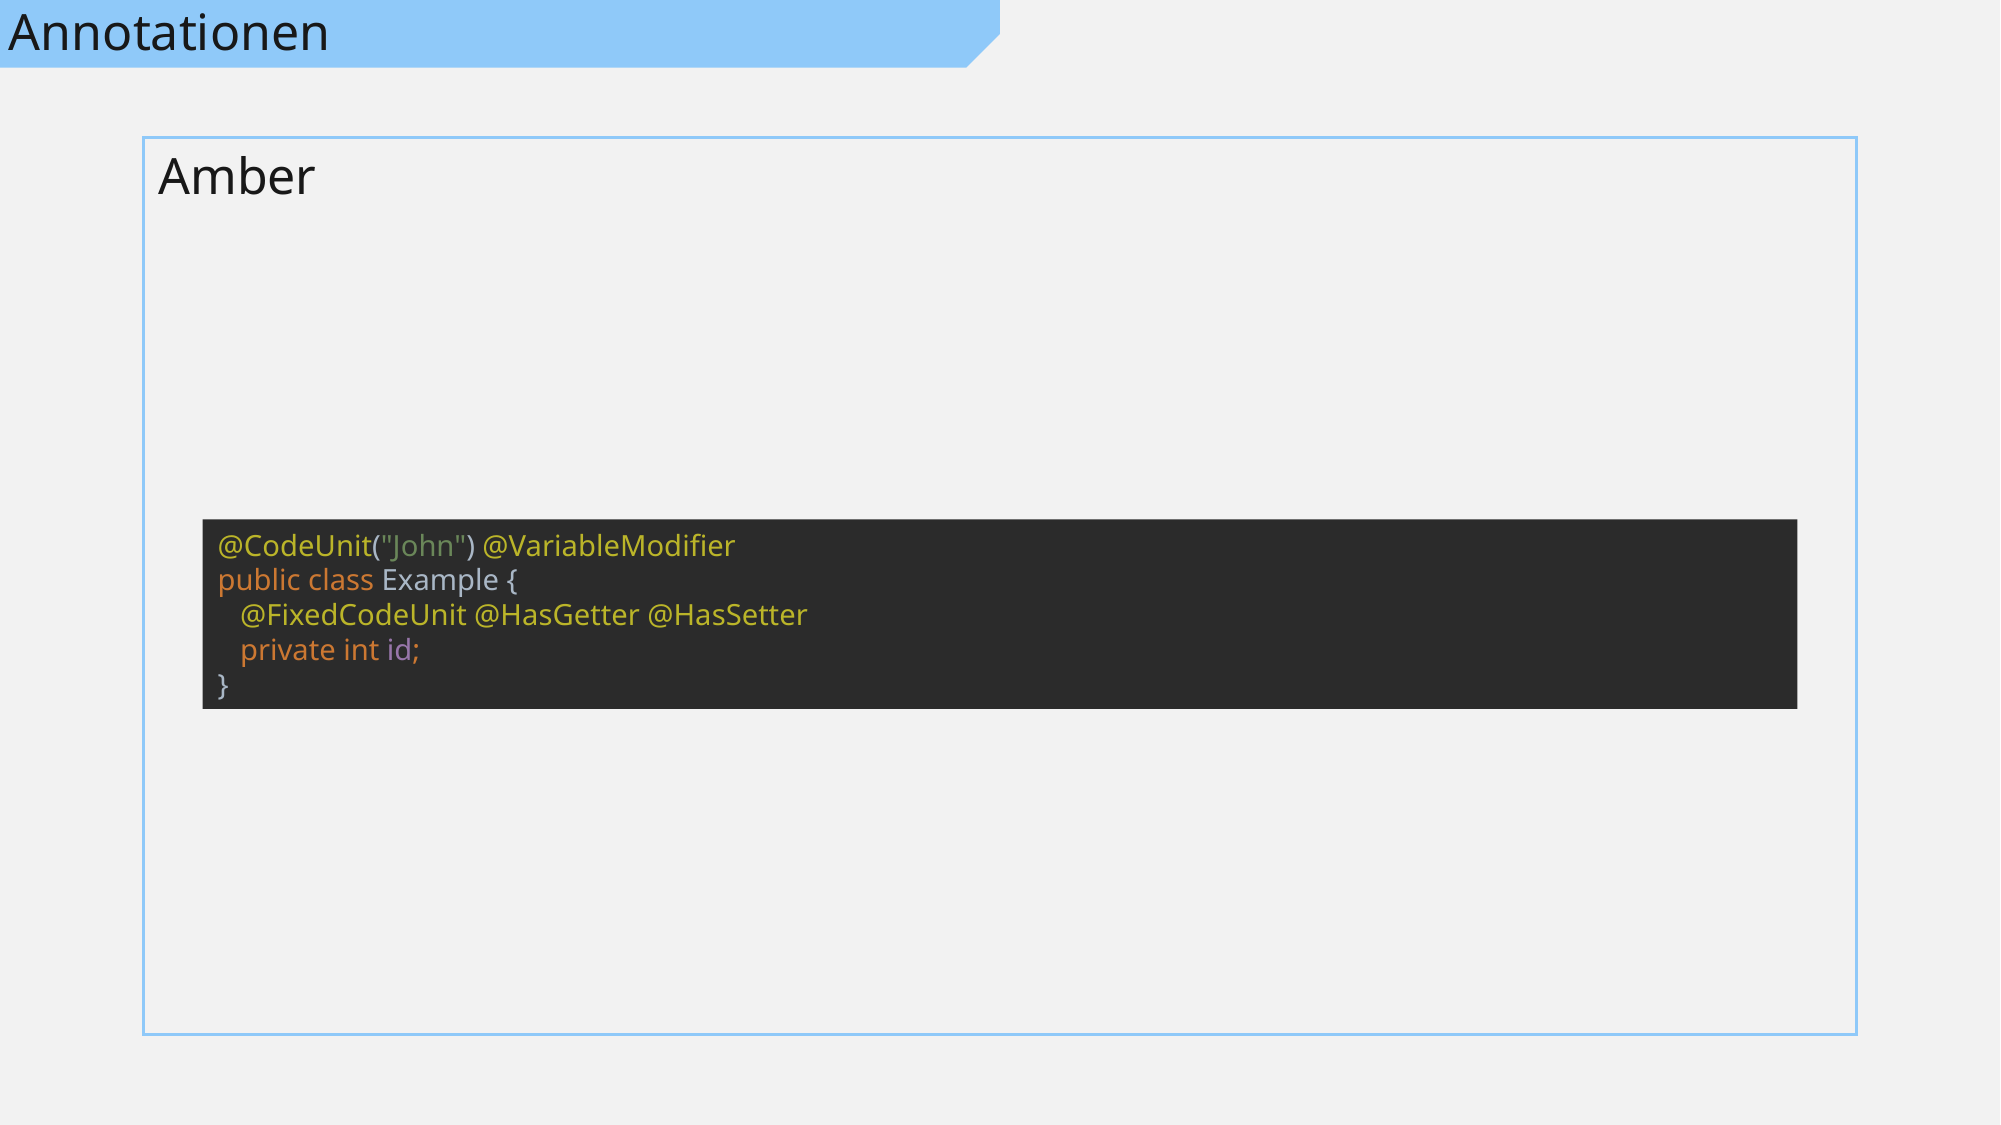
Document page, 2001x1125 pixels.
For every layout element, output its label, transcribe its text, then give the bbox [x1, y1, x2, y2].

title Annotationen [9, 7, 1009, 75]
text_box @CodeUnit("John") @VariableModifier public class Example { @FixedCodeUnit @HasGetter @HasSetter private int id; } [202, 519, 1798, 709]
text_box Amber [142, 136, 1857, 1036]
